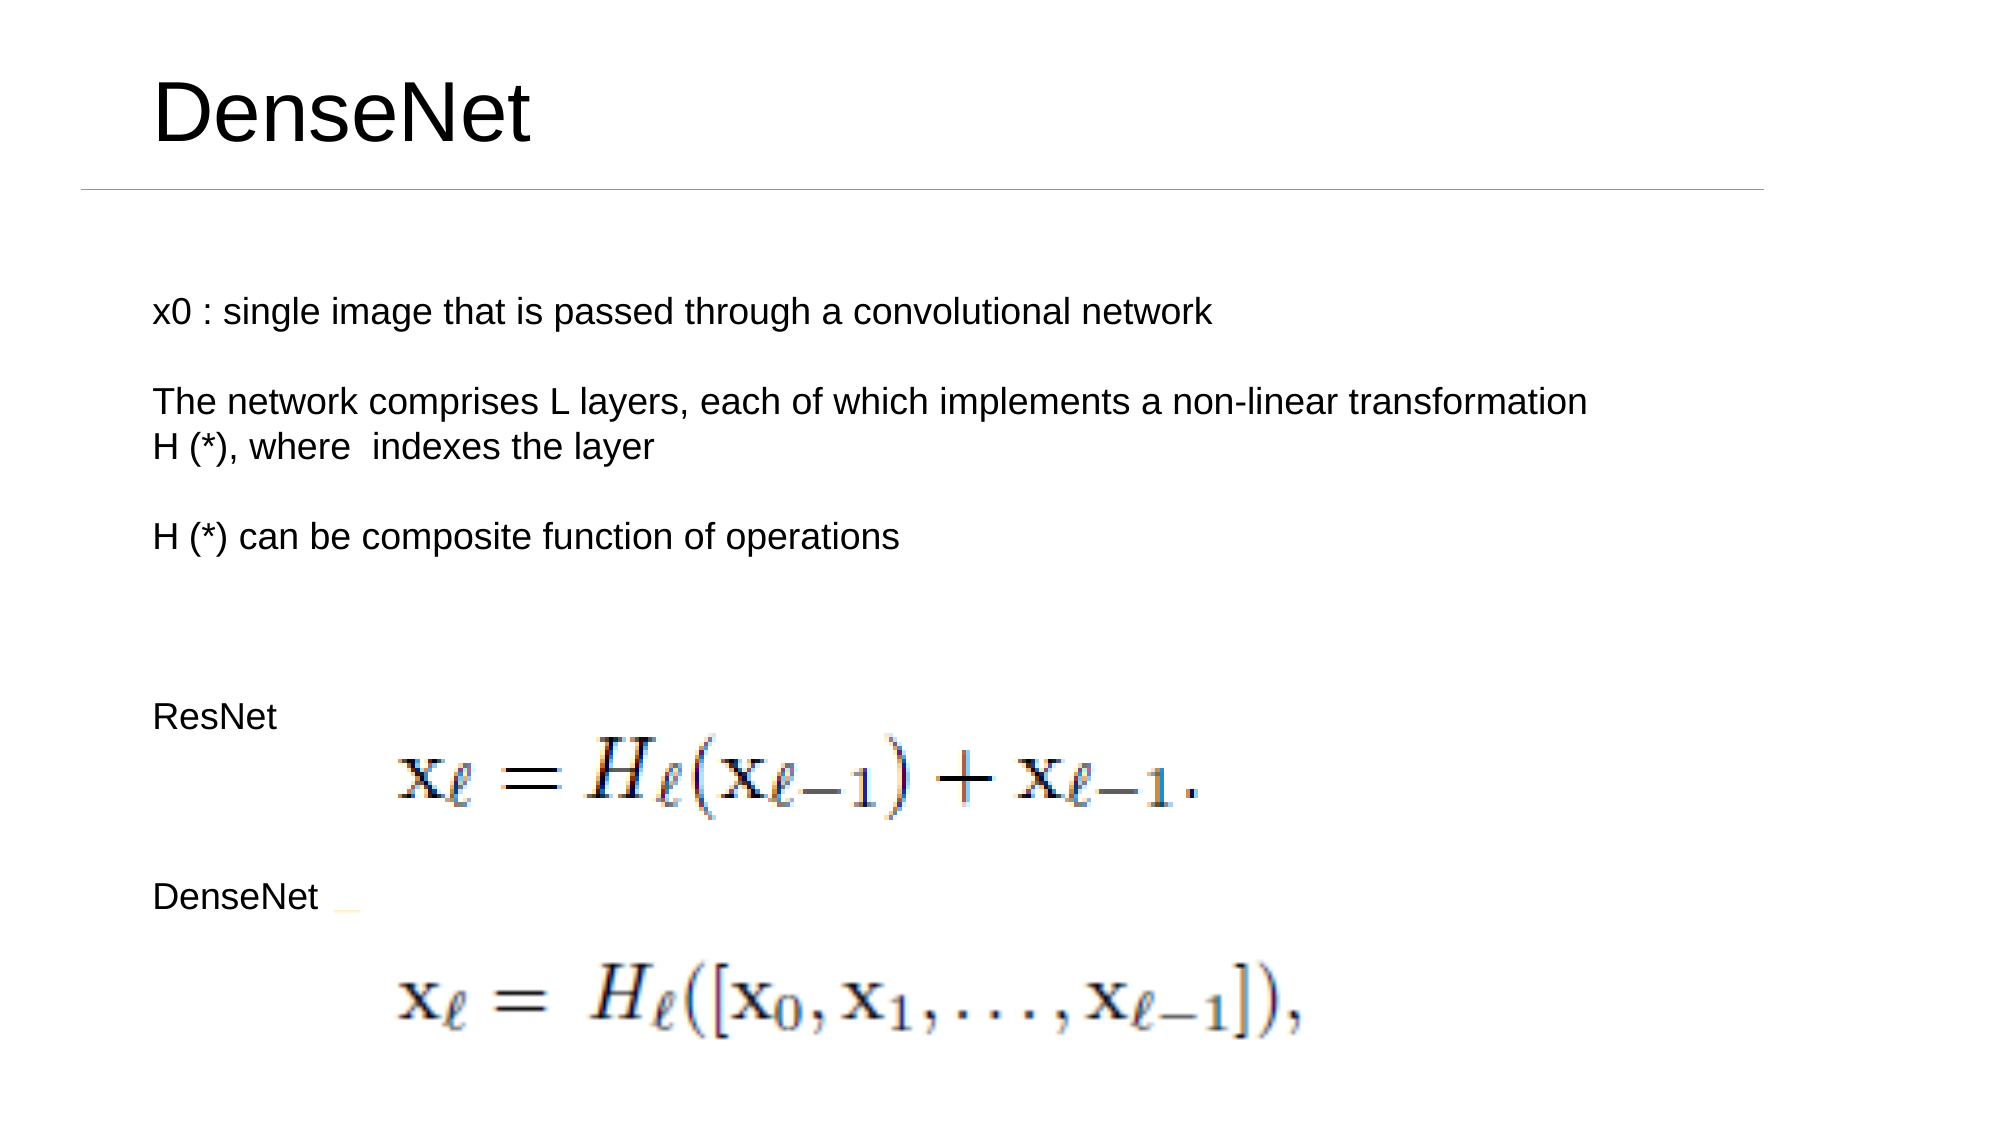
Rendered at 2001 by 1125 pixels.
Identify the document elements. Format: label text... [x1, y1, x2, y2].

picture [334, 725, 1242, 898]
title DenseNet [137, 59, 742, 168]
picture [334, 910, 1332, 1083]
